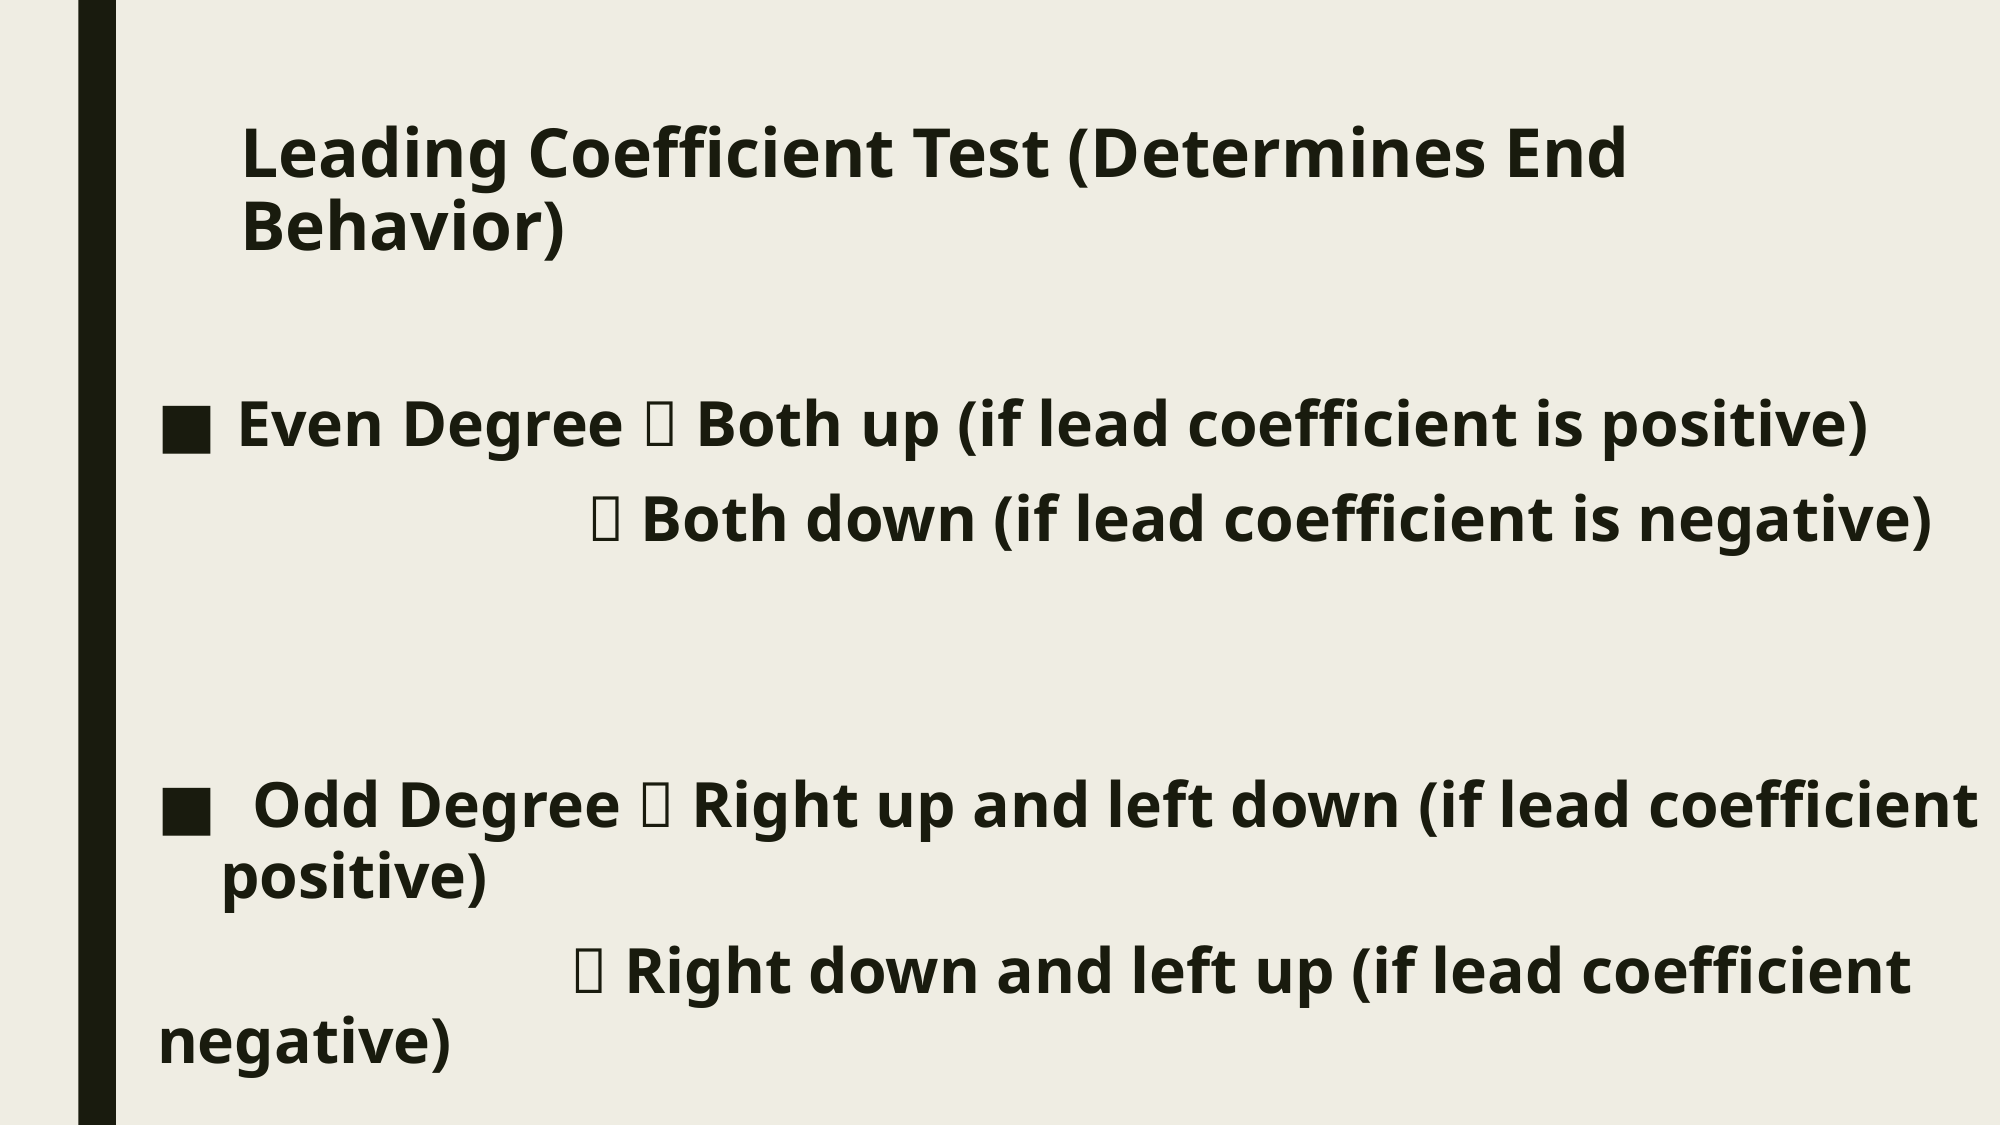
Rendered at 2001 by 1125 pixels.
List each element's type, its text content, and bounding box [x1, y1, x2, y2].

list Even Degree  Both up (if lead coefficient is positive)  Both down (if lead coefficient is negative) Odd Degree  Right up and left down (if lead coefficient positive)  Right down and left up (if lead coefficient negative) [142, 382, 2000, 1108]
title Leading Coefficient Test (Determines End Behavior) [225, 112, 1800, 357]
